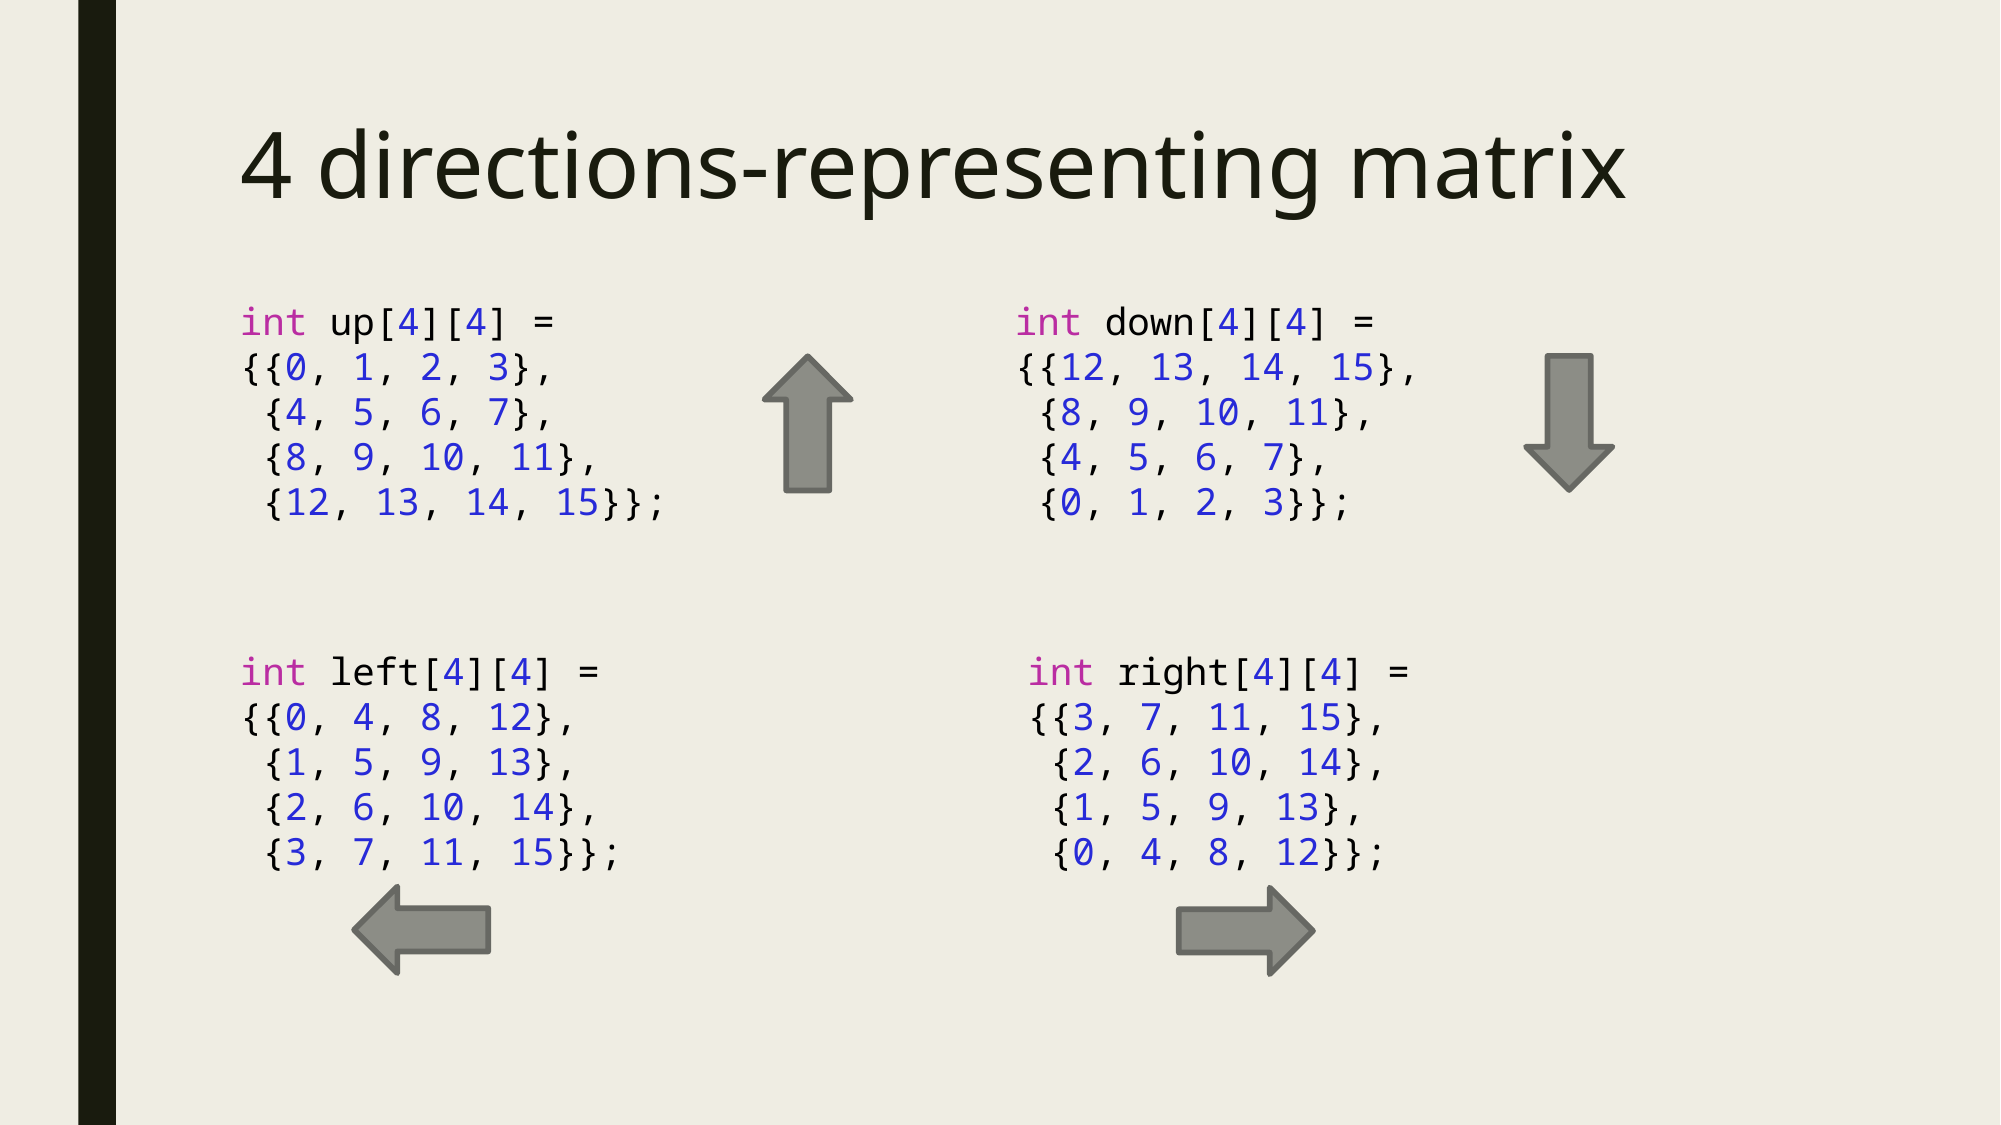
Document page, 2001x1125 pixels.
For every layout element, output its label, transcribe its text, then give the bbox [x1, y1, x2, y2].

title 4 directions-representing matrix [225, 112, 1800, 290]
text_box [1523, 353, 1616, 493]
text_box [761, 353, 854, 494]
text_box [351, 883, 492, 976]
text_box int left[4][4] = {{0, 4, 8, 12}, {1, 5, 9, 13}, {2, 6, 10, 14}, {3, 7, 11, 15}}; [225, 640, 1225, 880]
text_box int right[4][4] = {{3, 7, 11, 15}, {2, 6, 10, 14}, {1, 5, 9, 13}, {0, 4, 8, 12}}; [1225, 640, 2000, 880]
text_box [1175, 885, 1316, 977]
text_box int down[4][4] = {{12, 13, 14, 15}, {8, 9, 10, 11}, {4, 5, 6, 7}, {0, 1, 2, 3}}; [999, 290, 2000, 530]
text_box int up[4][4] = {{0, 1, 2, 3}, {4, 5, 6, 7}, {8, 9, 10, 11}, {12, 13, 14, 15}}; [225, 290, 999, 530]
